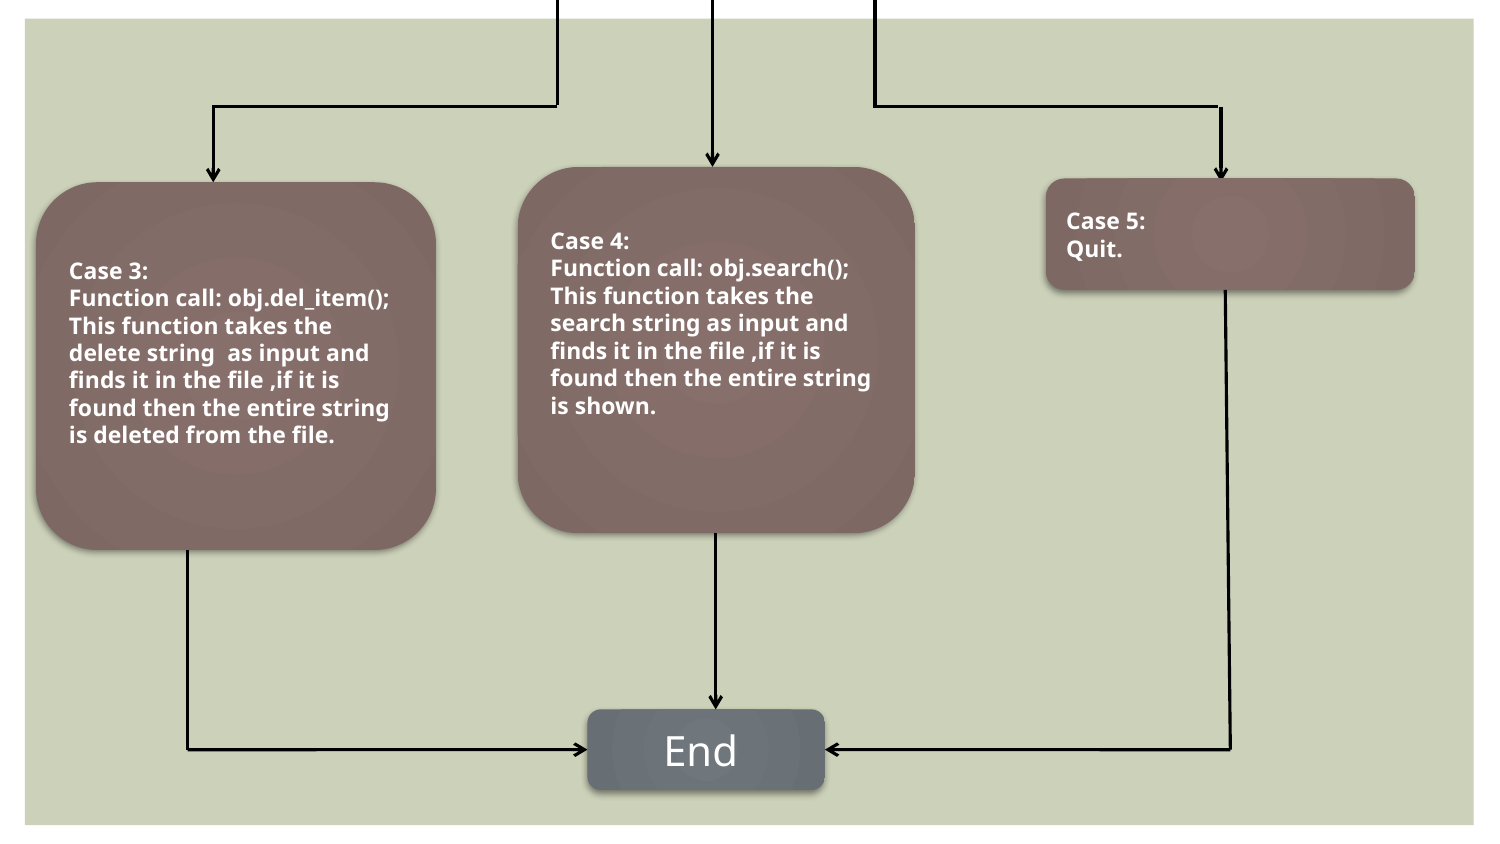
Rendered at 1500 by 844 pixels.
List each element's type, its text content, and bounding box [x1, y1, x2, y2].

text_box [1224, 289, 1231, 749]
text_box Case 3: Function call: obj.del_item(); This function takes the delete string as input and finds it in the file ,if it is found then the entire string is deleted from the file. [36, 182, 436, 550]
text_box Case 5: Quit. [1045, 178, 1415, 290]
text_box End [587, 709, 825, 790]
text_box Case 4: Function call: obj.search(); This function takes the search string as input and finds it in the file ,if it is found then the entire string is shown. [517, 166, 916, 534]
